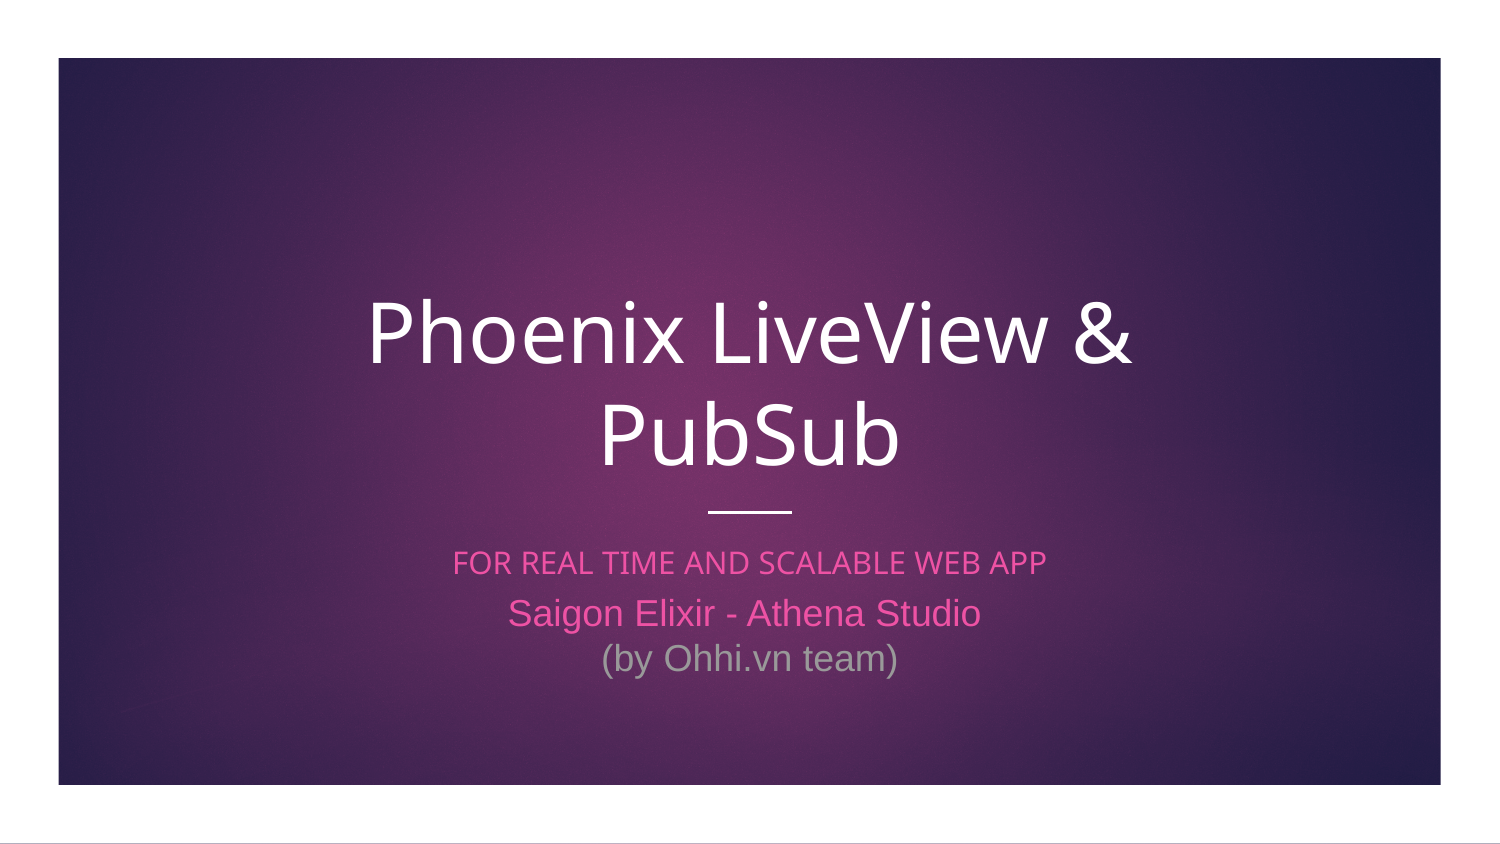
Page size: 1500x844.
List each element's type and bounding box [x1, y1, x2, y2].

text_box [0, 0, 1500, 844]
